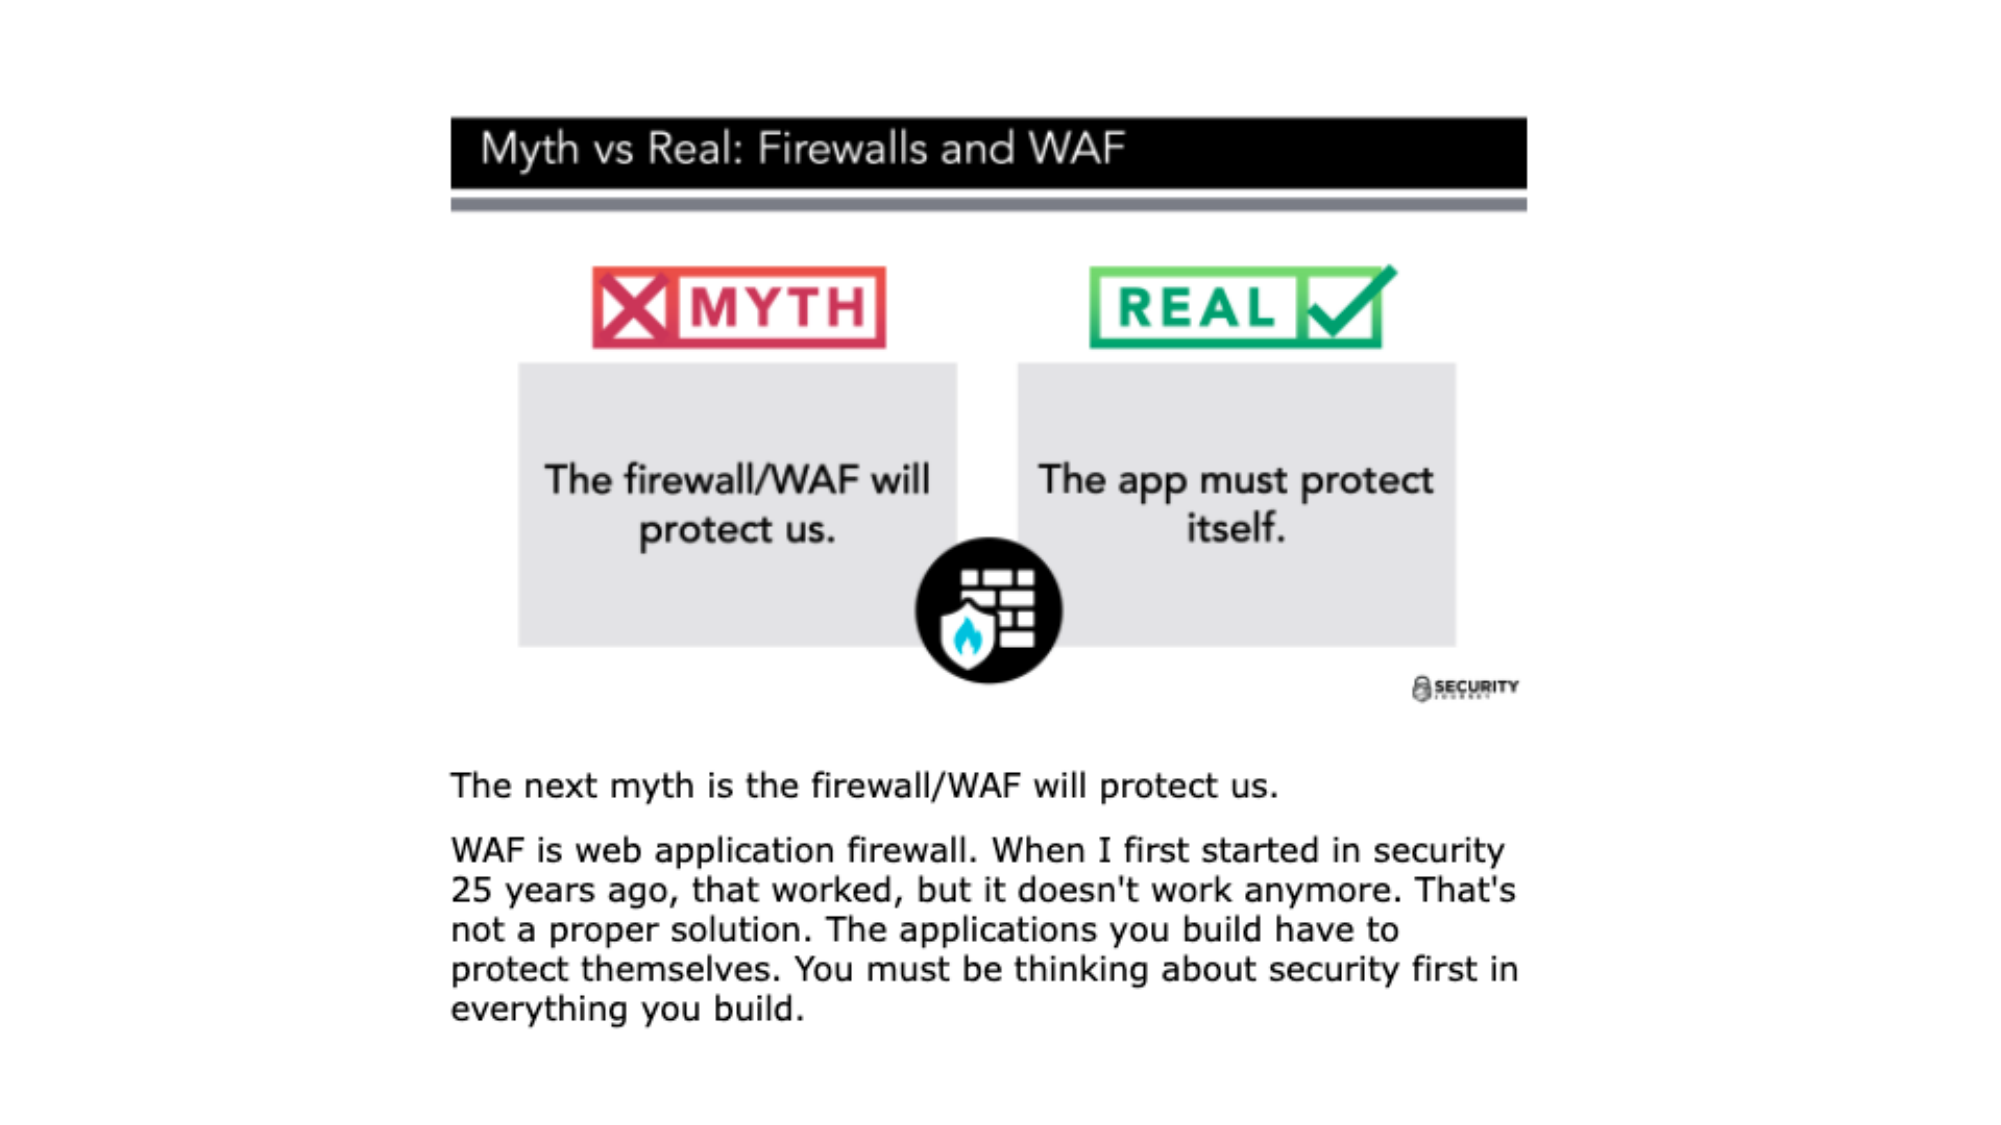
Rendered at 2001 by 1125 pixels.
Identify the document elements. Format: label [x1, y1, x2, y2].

picture [439, 81, 1561, 1044]
